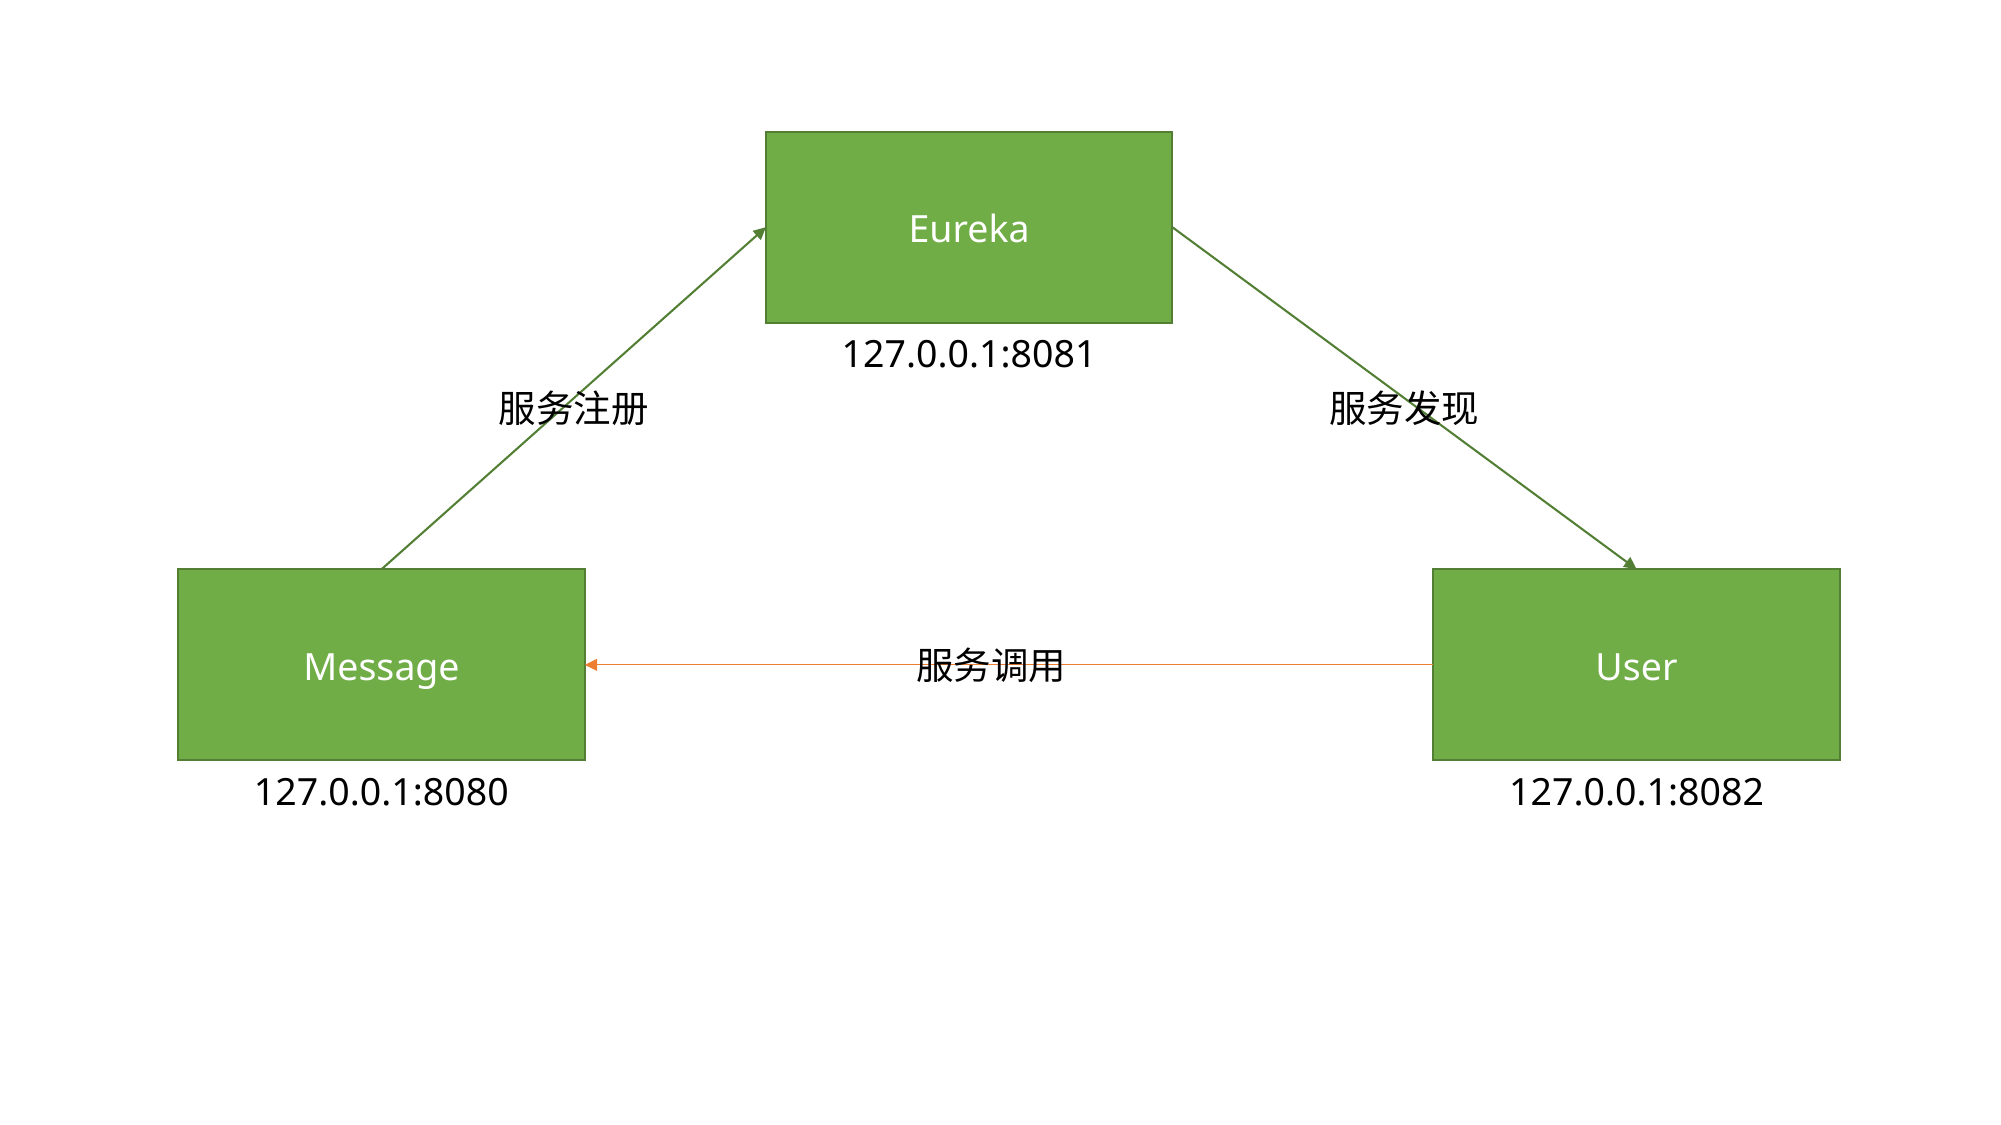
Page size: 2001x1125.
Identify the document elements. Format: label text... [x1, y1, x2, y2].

text_box Eureka [765, 131, 1173, 324]
text_box User [1432, 568, 1841, 761]
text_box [1172, 227, 1637, 570]
text_box 服务调用 [901, 665, 1082, 695]
text_box 127.0.0.1:8082 [1494, 760, 1779, 821]
text_box Message [177, 568, 586, 761]
text_box 127.0.0.1:8081 [826, 322, 1112, 383]
text_box 127.0.0.1:8080 [239, 760, 524, 821]
text_box 服务调用 [901, 634, 1082, 664]
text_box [381, 227, 766, 570]
